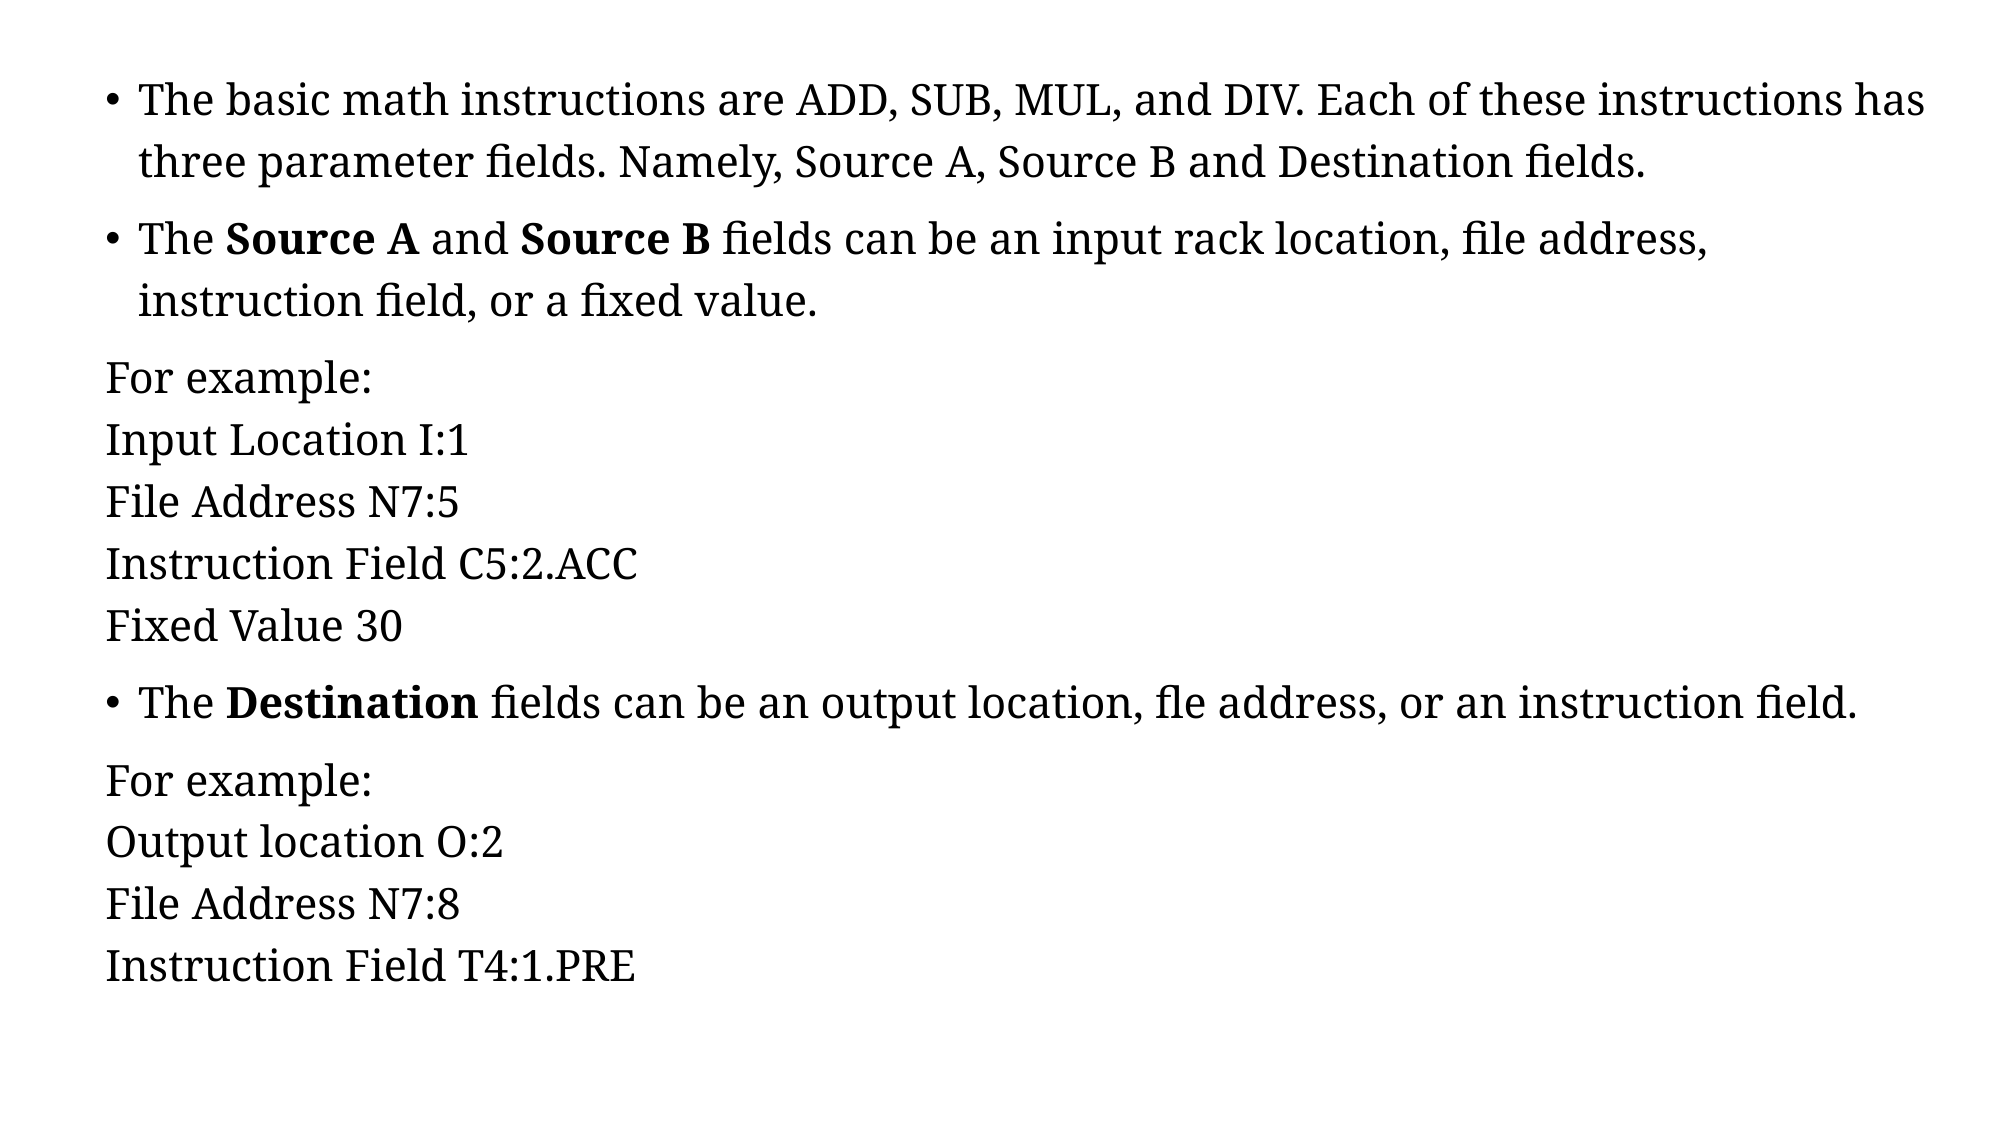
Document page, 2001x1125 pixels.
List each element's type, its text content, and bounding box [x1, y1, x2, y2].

list The basic math instructions are ADD, SUB, MUL, and DIV. Each of these instructions has three parameter fields. Namely, Source A, Source B and Destination fields. The Source A and Source B fields can be an input rack location, file address, instruction field, or a fixed value. For example: Input Location I:1 File Address N7:5 Instruction Field C5:2.ACC Fixed Value 30 The Destination fields can be an output location, fle address, or an instruction field. For example: Output location O:2 File Address N7:8 Instruction Field T4:1.PRE [90, 54, 1957, 1083]
